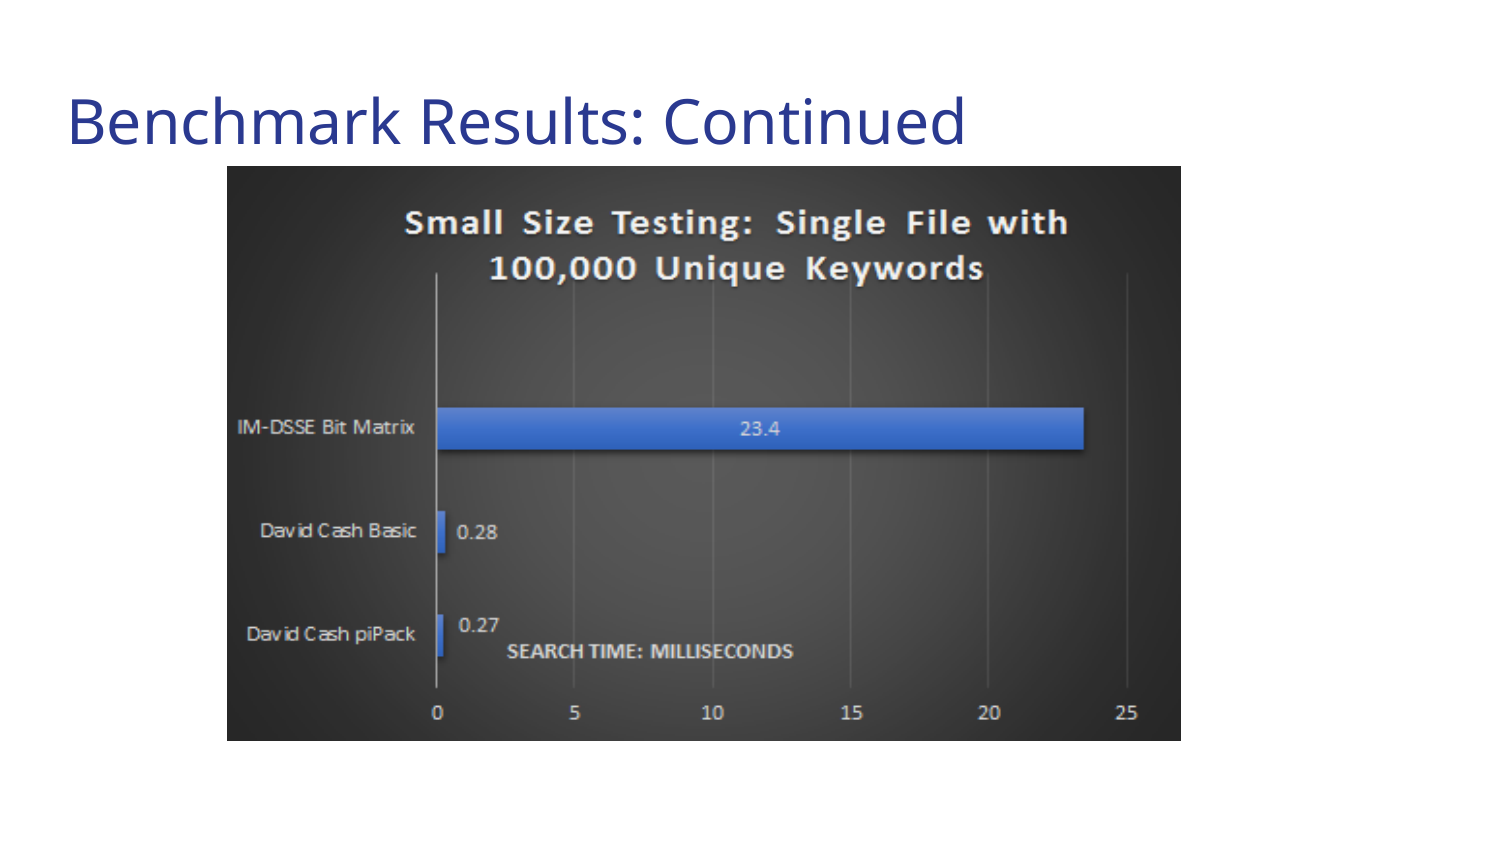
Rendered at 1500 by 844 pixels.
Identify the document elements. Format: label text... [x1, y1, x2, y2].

picture [227, 166, 1181, 741]
title Benchmark Results: Continued [51, 67, 1449, 167]
